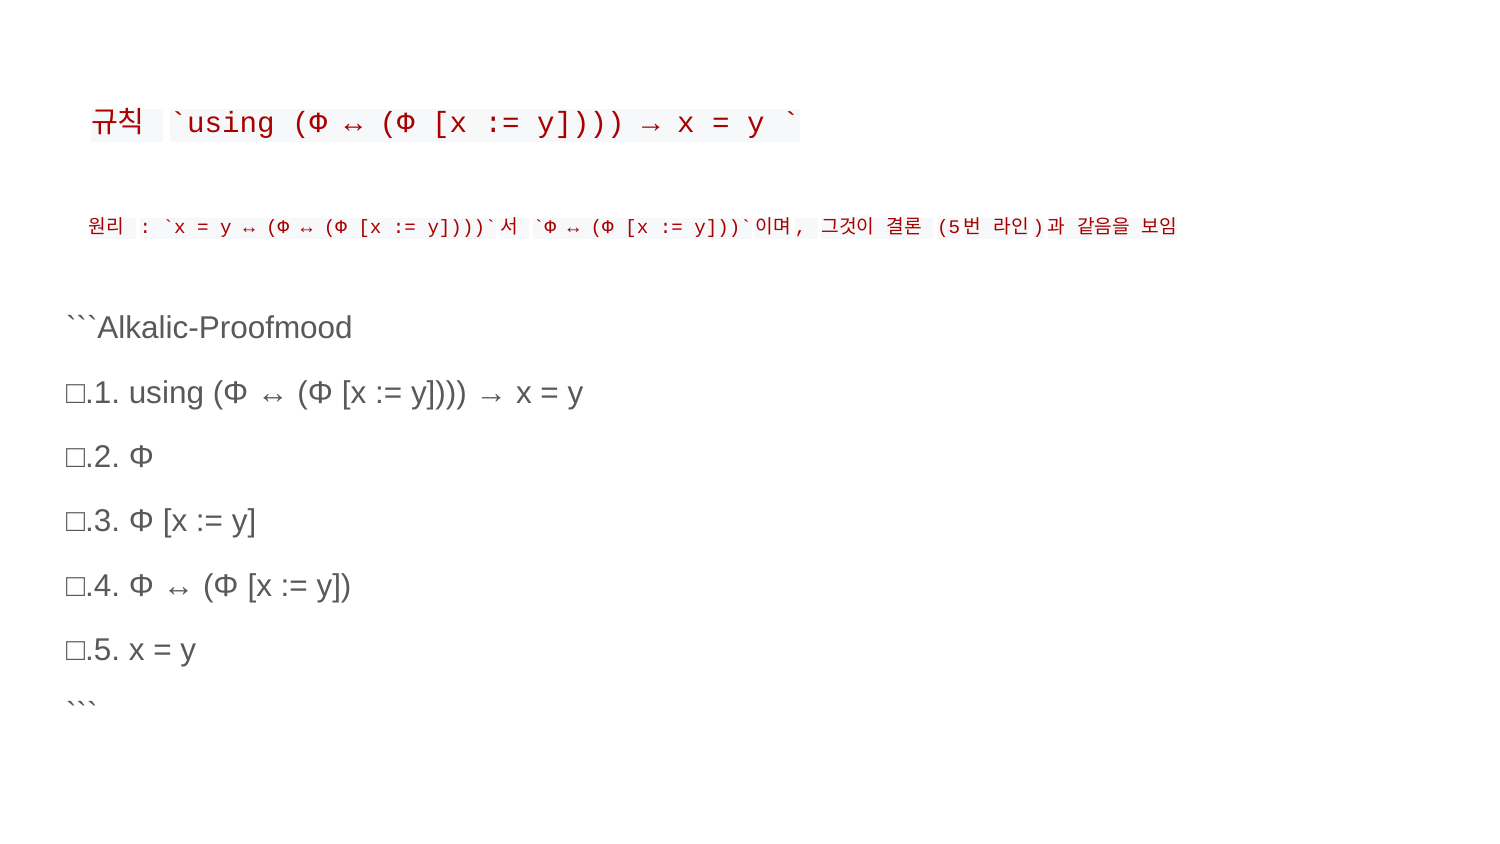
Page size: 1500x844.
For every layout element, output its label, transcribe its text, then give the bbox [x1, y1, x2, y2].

title 규칙 `using (Φ ↔ (Φ [x := y]))) → x = y ` [51, 72, 1449, 167]
list 원리 : `x = y ↔ (Φ ↔ (Φ [x := y])))`서 `Φ ↔ (Φ [x := y]))`이며, 그것이 결론 (5번 라인)과 같음을 보임 ```Alkalic-Proofmood □.1. using (Φ ↔ (Φ [x := y]))) → x = y □.2. Φ □.3. Φ [x := y] □.4. Φ ↔ (Φ [x := y]) □.5. x = y ``` [51, 189, 1449, 750]
